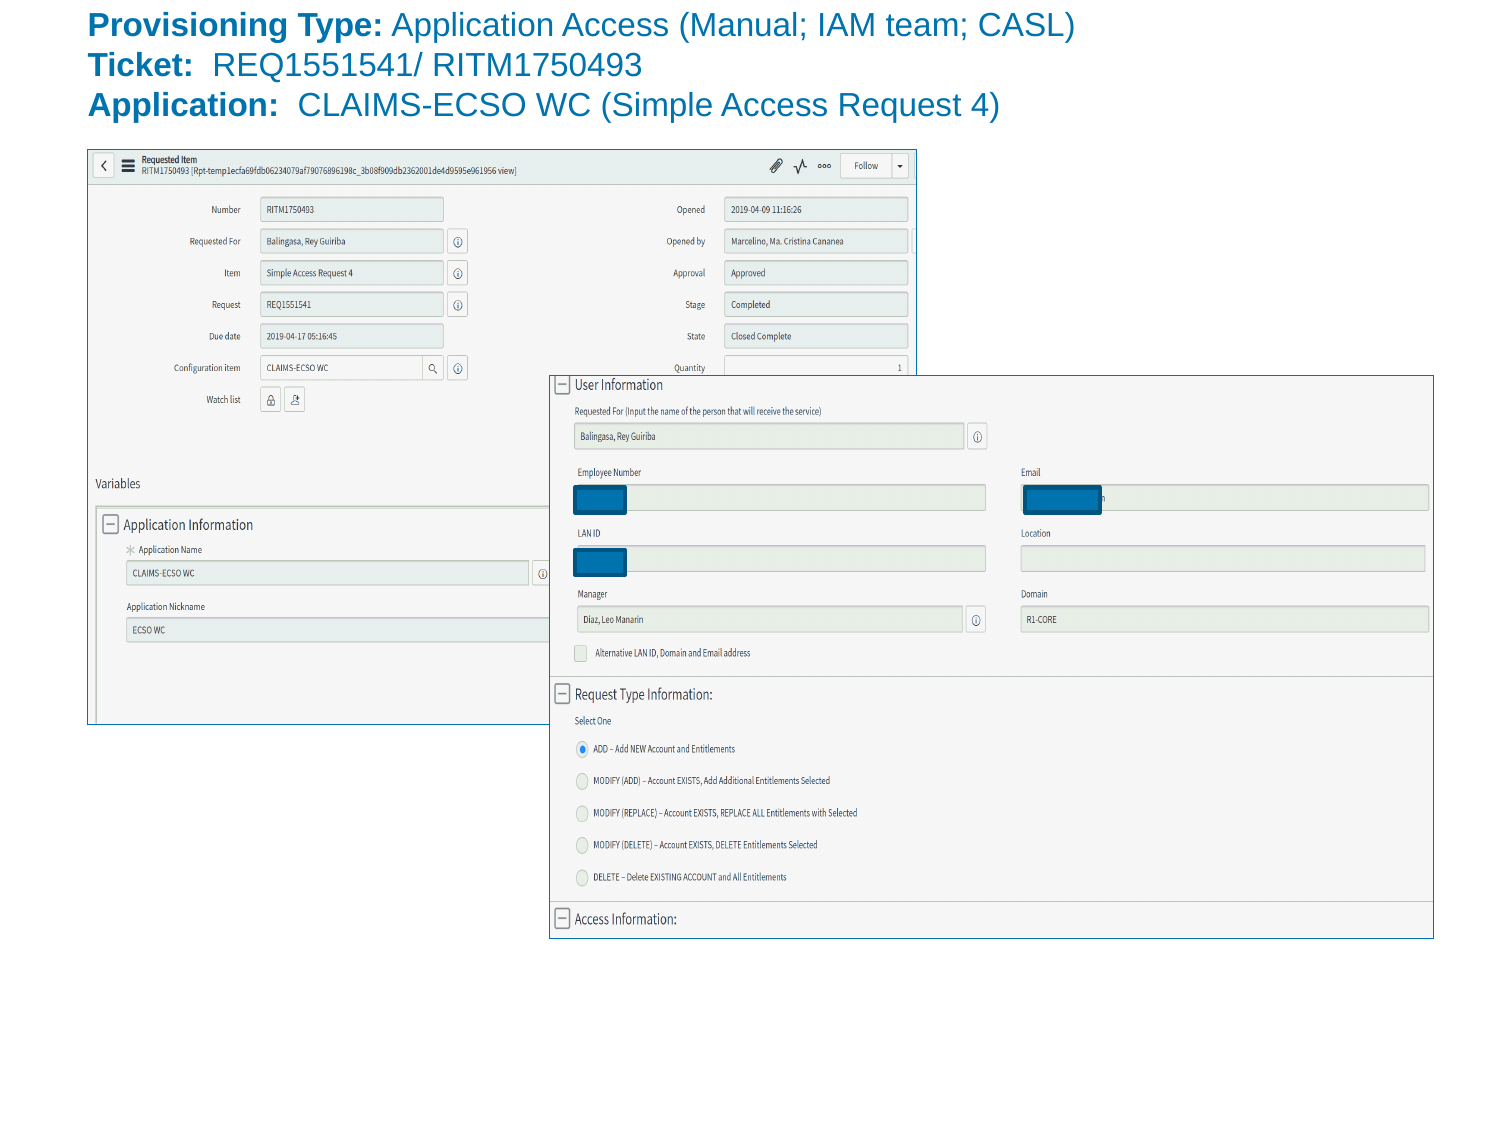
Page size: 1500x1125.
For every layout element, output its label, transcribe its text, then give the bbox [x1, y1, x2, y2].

title Provisioning Type: Application Access (Manual; IAM team; CASL) Ticket: REQ1551541/ RITM1750493 Application: CLAIMS-ECSO WC (Simple Access Request 4) [87, 12, 1408, 163]
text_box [574, 487, 1101, 576]
picture [89, 151, 915, 723]
picture [551, 377, 1432, 937]
